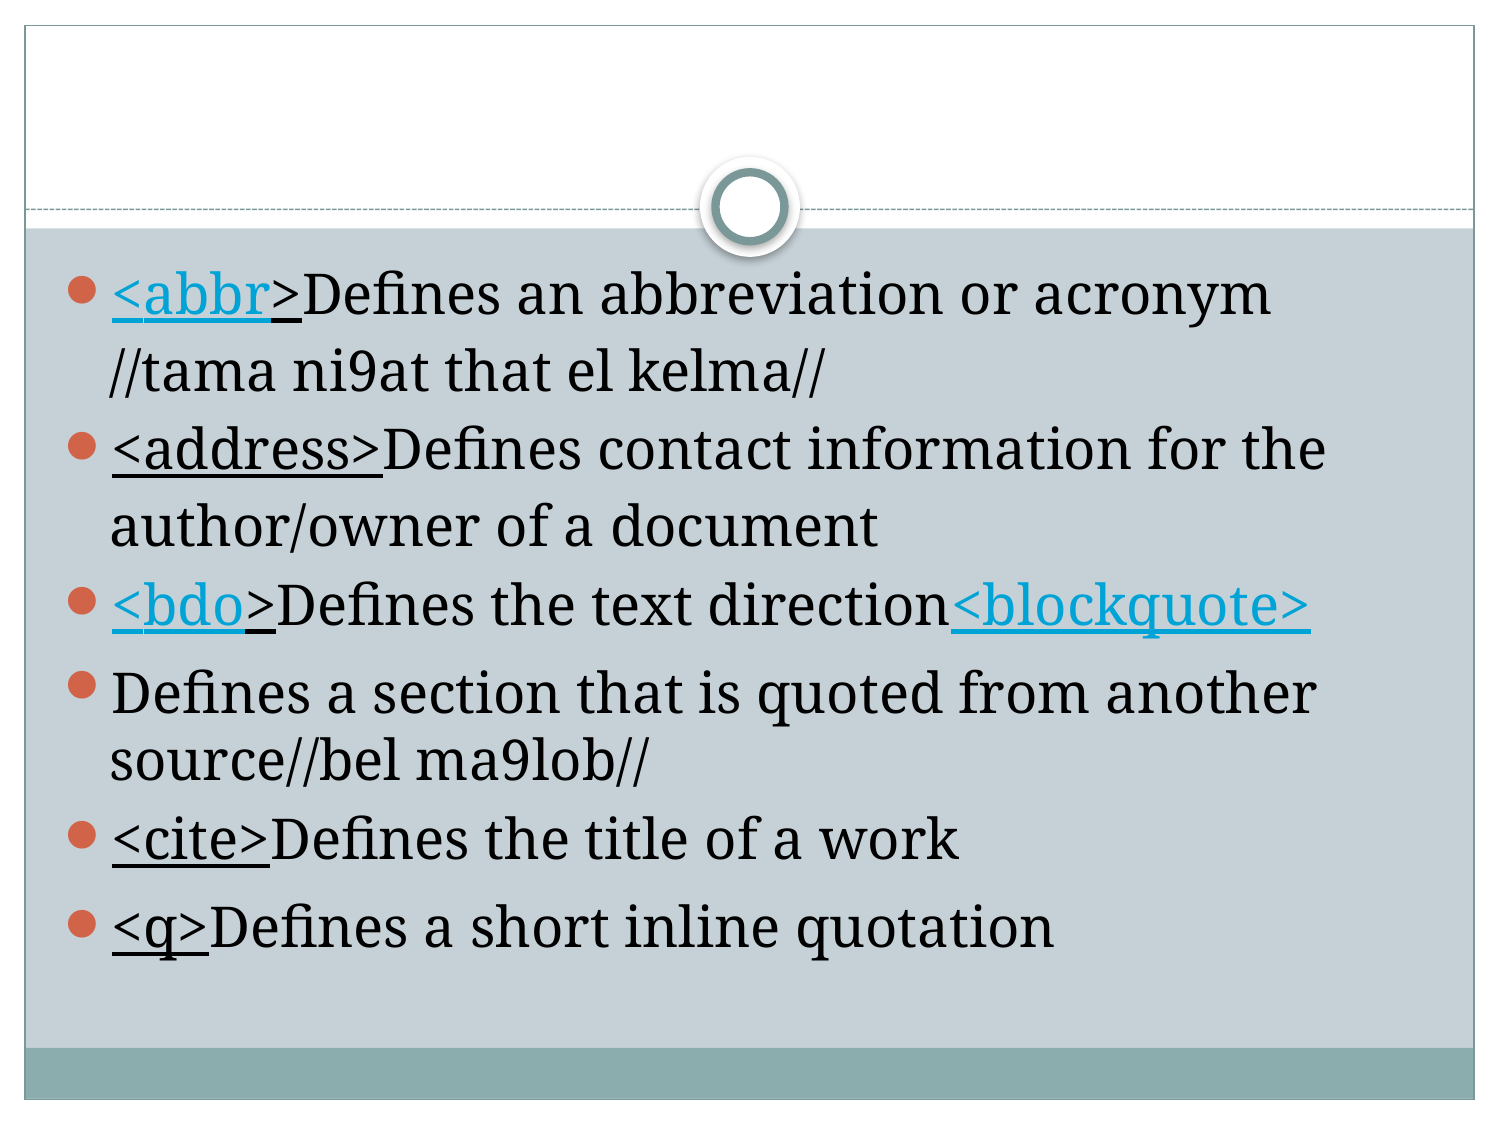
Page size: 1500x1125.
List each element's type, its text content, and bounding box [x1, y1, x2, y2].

list <abbr>Defines an abbreviation or acronym //tama ni9at that el kelma// <address>Defines contact information for the author/owner of a document <bdo>Defines the text direction<blockquote> Defines a section that is quoted from another source//bel ma9lob// <cite>Defines the title of a work <q>Defines a short inline quotation [49, 250, 1445, 1001]
